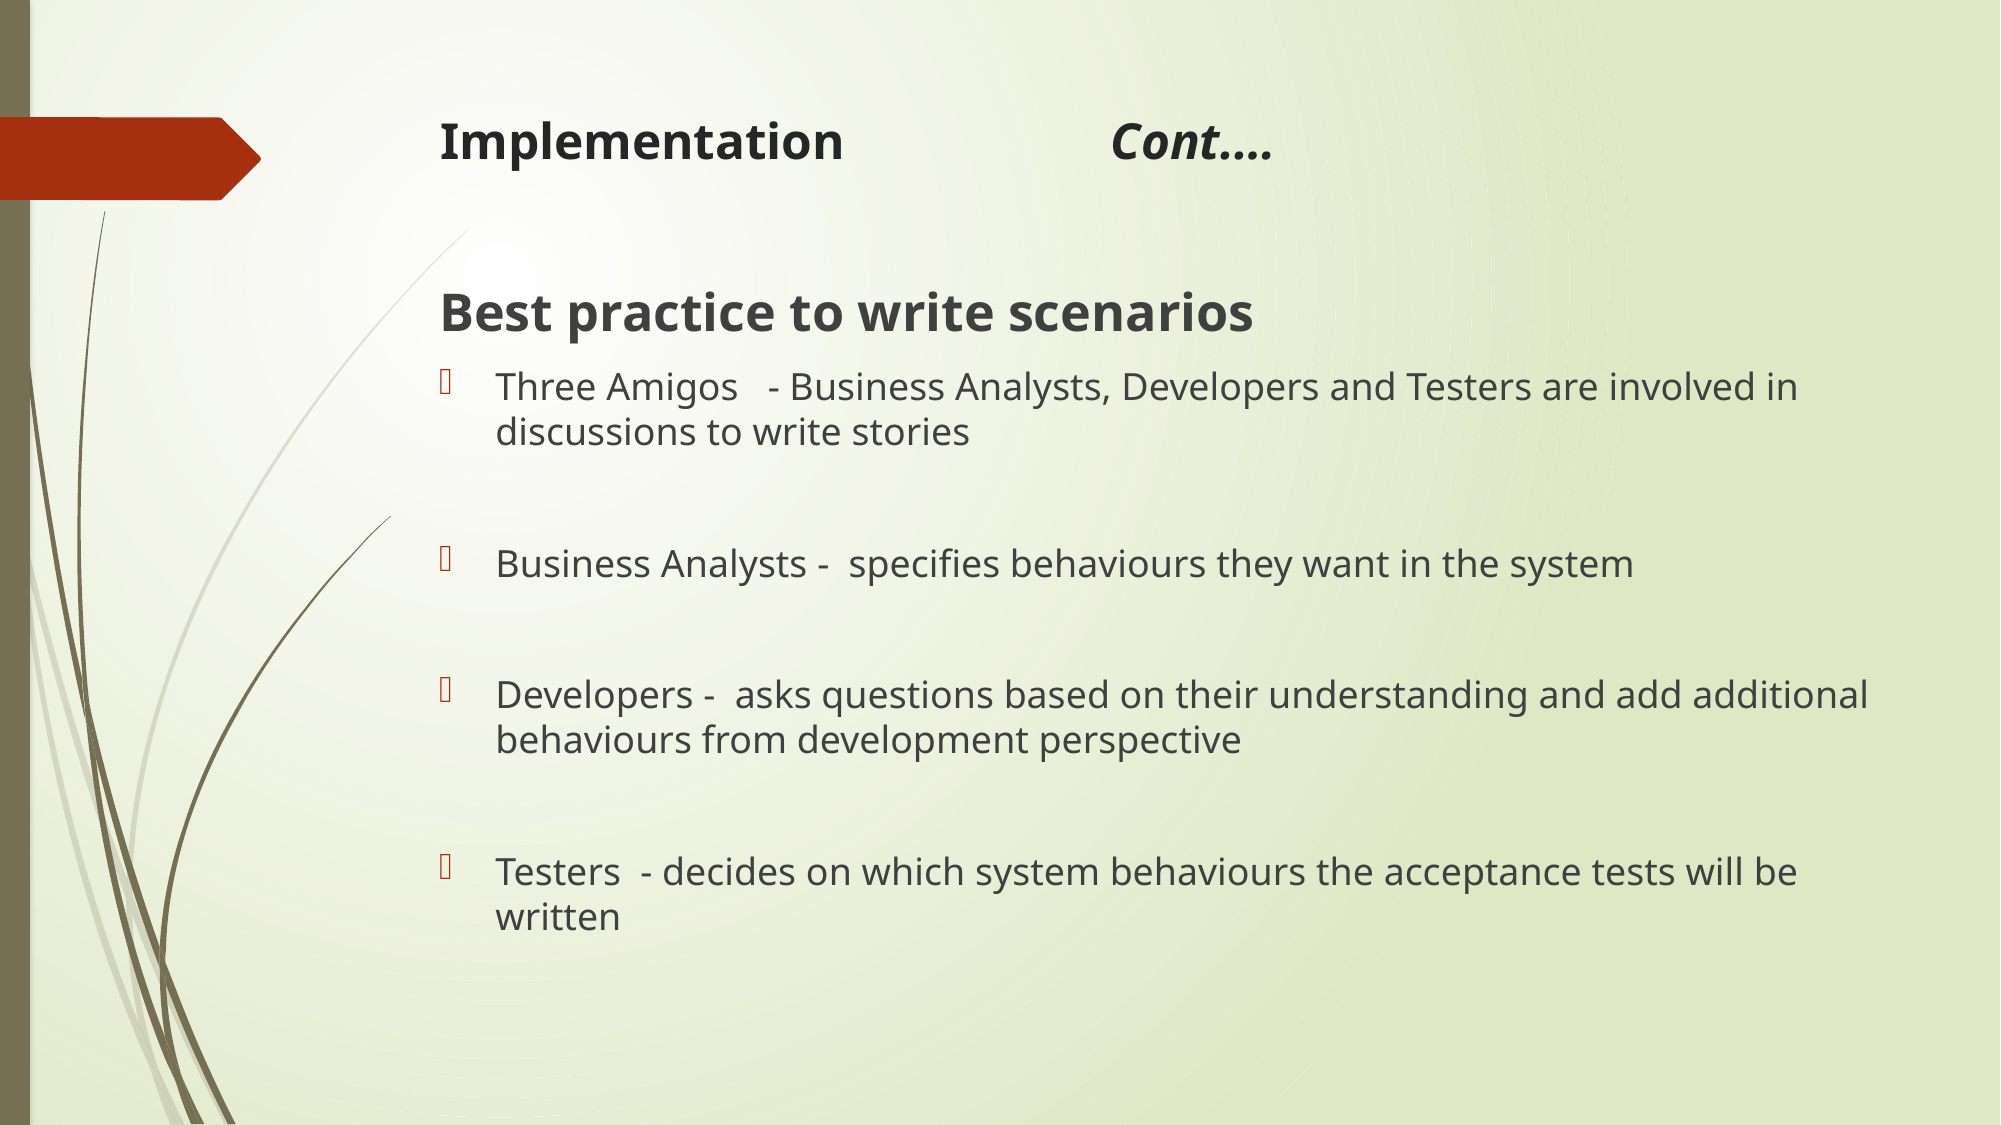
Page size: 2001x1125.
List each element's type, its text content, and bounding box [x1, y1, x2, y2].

list Best practice to write scenarios Three Amigos - Business Analysts, Developers and Testers are involved in discussions to write stories Business Analysts - specifies behaviours they want in the system Developers - asks questions based on their understanding and add additional behaviours from development perspective Testers - decides on which system behaviours the acceptance tests will be written [424, 272, 1887, 981]
title Implementation Cont.… [425, 102, 1888, 238]
